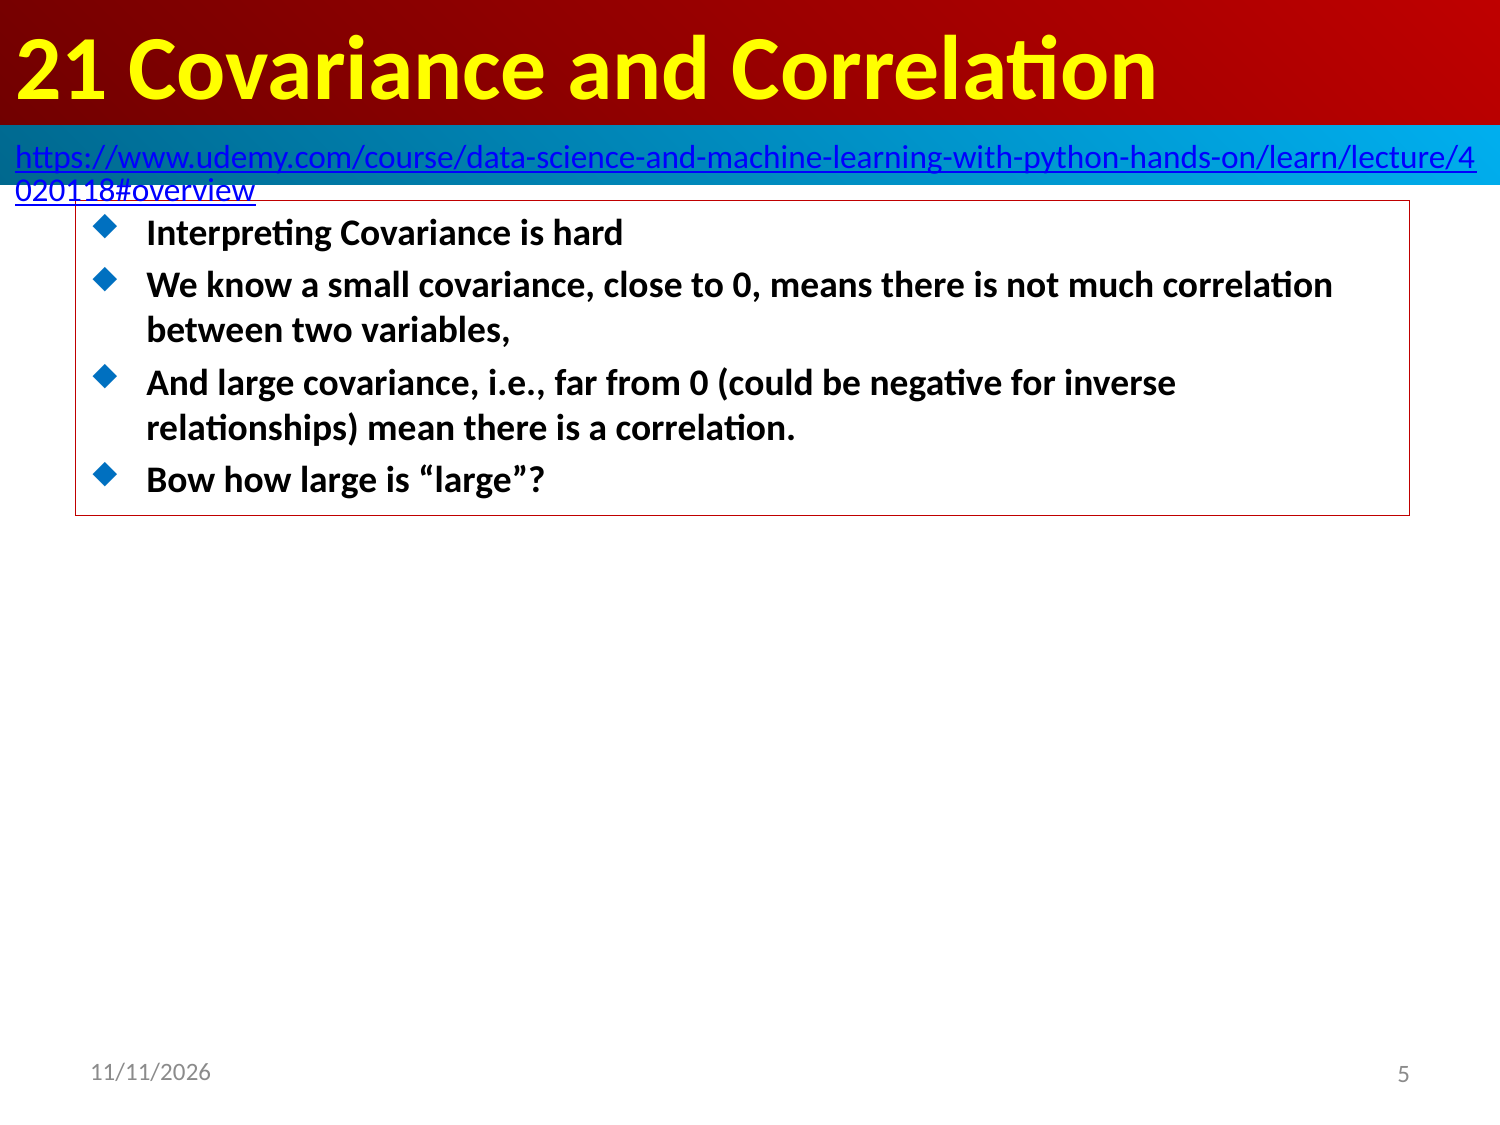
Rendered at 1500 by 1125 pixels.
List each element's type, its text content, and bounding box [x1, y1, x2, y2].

slide_number 5 [1074, 1042, 1425, 1103]
text_box https://www.udemy.com/course/data-science-and-machine-learning-with-python-hands-on/learn/lecture/4020118#overview [0, 125, 1500, 185]
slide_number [75, 1040, 425, 1101]
subtitle Interpreting Covariance is hard We know a small covariance, close to 0, means there is not much correlation between two variables, And large covariance, i.e., far from 0 (could be negative for inverse relationships) mean there is a correlation. Bow how large is “large”? [75, 200, 1410, 516]
title 21 Covariance and Correlation [0, 0, 1500, 125]
